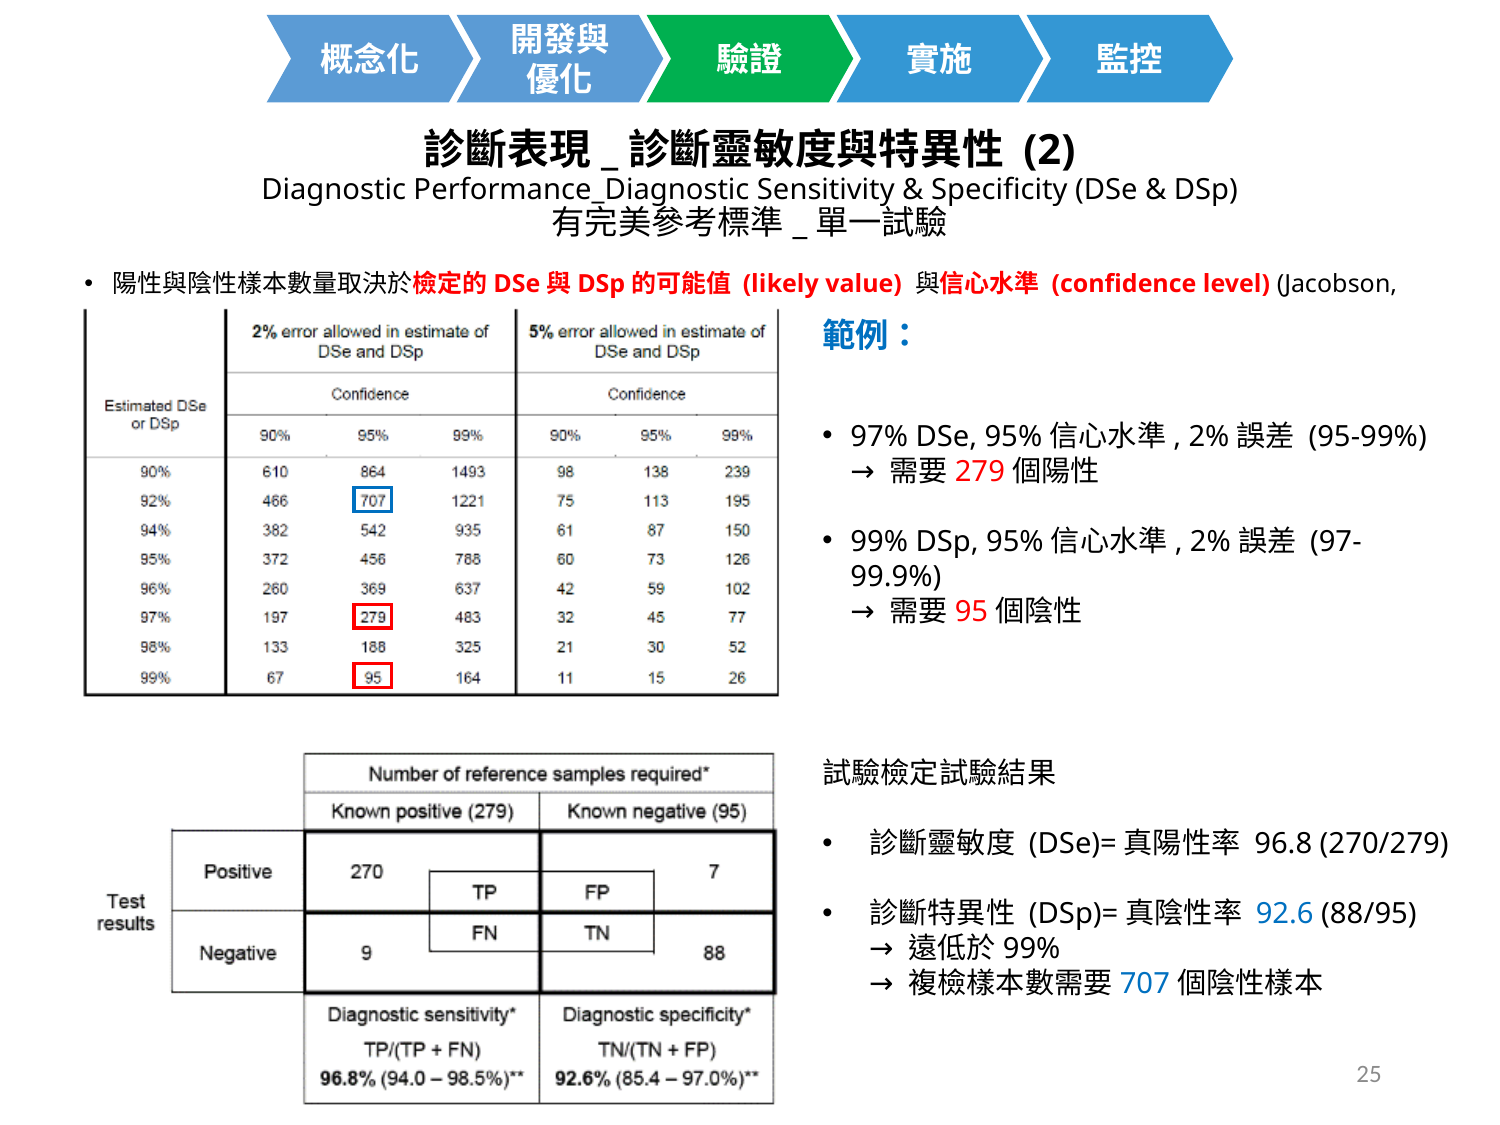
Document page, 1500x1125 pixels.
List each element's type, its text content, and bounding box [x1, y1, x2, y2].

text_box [266, 10, 1234, 107]
text_box 範例： [807, 306, 1019, 361]
text_box 診斷表現_診斷靈敏度與特異性 (2) Diagnostic Performance_Diagnostic Sensitivity & Specificity (DSe & DSp) 有完美參考標準_單一試驗 [103, 102, 1397, 268]
text_box 97% DSe, 95%信心水準, 2%誤差 (95-99%) → 需要279個陽性 99% DSp, 95%信心水準, 2%誤差 (97-99.9%) → 需要95個陰性 [807, 410, 1445, 705]
slide_number 25 [1059, 1042, 1397, 1103]
picture [76, 300, 790, 706]
text_box 陽性與陰性樣本數量取決於檢定的DSe與DSp的可能值 (likely value) 與信心水準 (confidence level) (Jacobson, 1998) [69, 260, 1431, 336]
text_box 試驗檢定試驗結果 診斷靈敏度 (DSe)=真陽性率 96.8 (270/279) 診斷特異性 (DSp)=真陰性率 92.6 (88/95) → 遠低於99% → 複檢樣本數需要707個陰性樣本 [807, 747, 1500, 1007]
picture [90, 747, 790, 1114]
